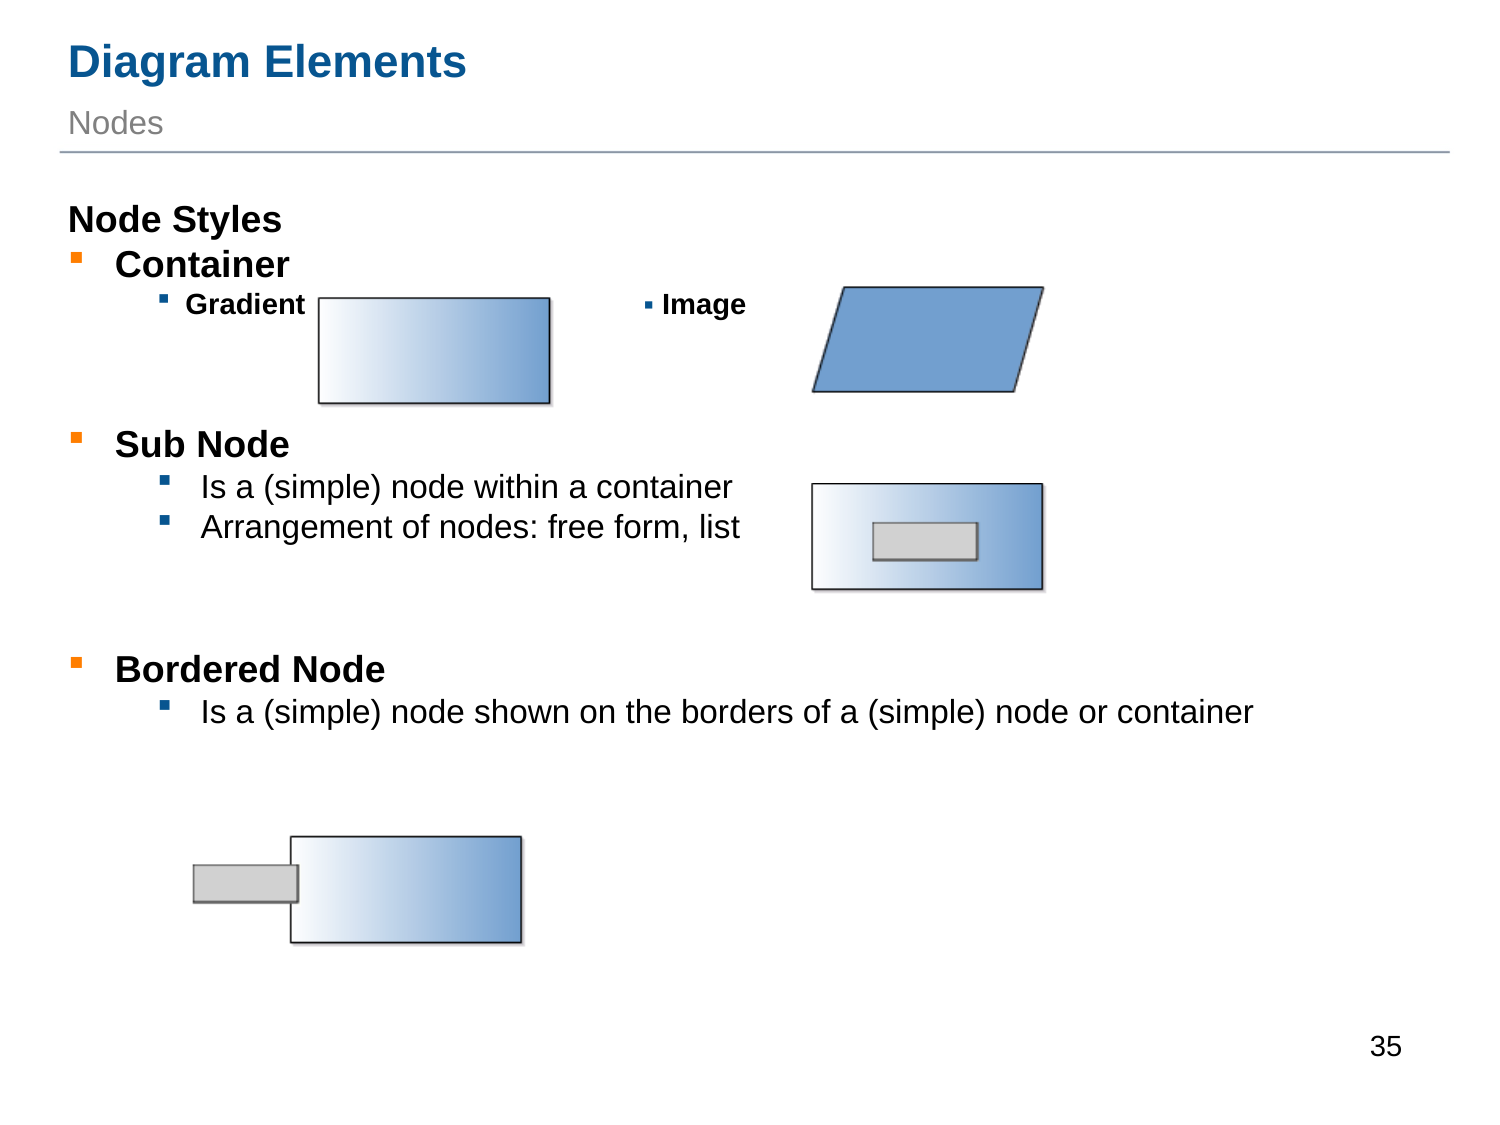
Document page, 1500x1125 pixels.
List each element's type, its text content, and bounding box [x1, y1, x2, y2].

text_box 1 [1242, 1019, 1417, 1095]
text_box Diagram Elements [53, 24, 1453, 93]
picture [312, 284, 560, 420]
picture [190, 833, 530, 950]
picture [809, 482, 1048, 595]
picture [808, 281, 1049, 397]
picture [0, 142, 1500, 163]
text_box Nodes [53, 93, 1453, 153]
text_box Node Styles Container Gradient ▪ Parallelogram ▪ Image Sub Node Is a (simple) node within a container Arrangement of nodes: free form, list Bordered Node Is a (simple) node shown on the borders of a (simple) node or container [53, 187, 1453, 1059]
